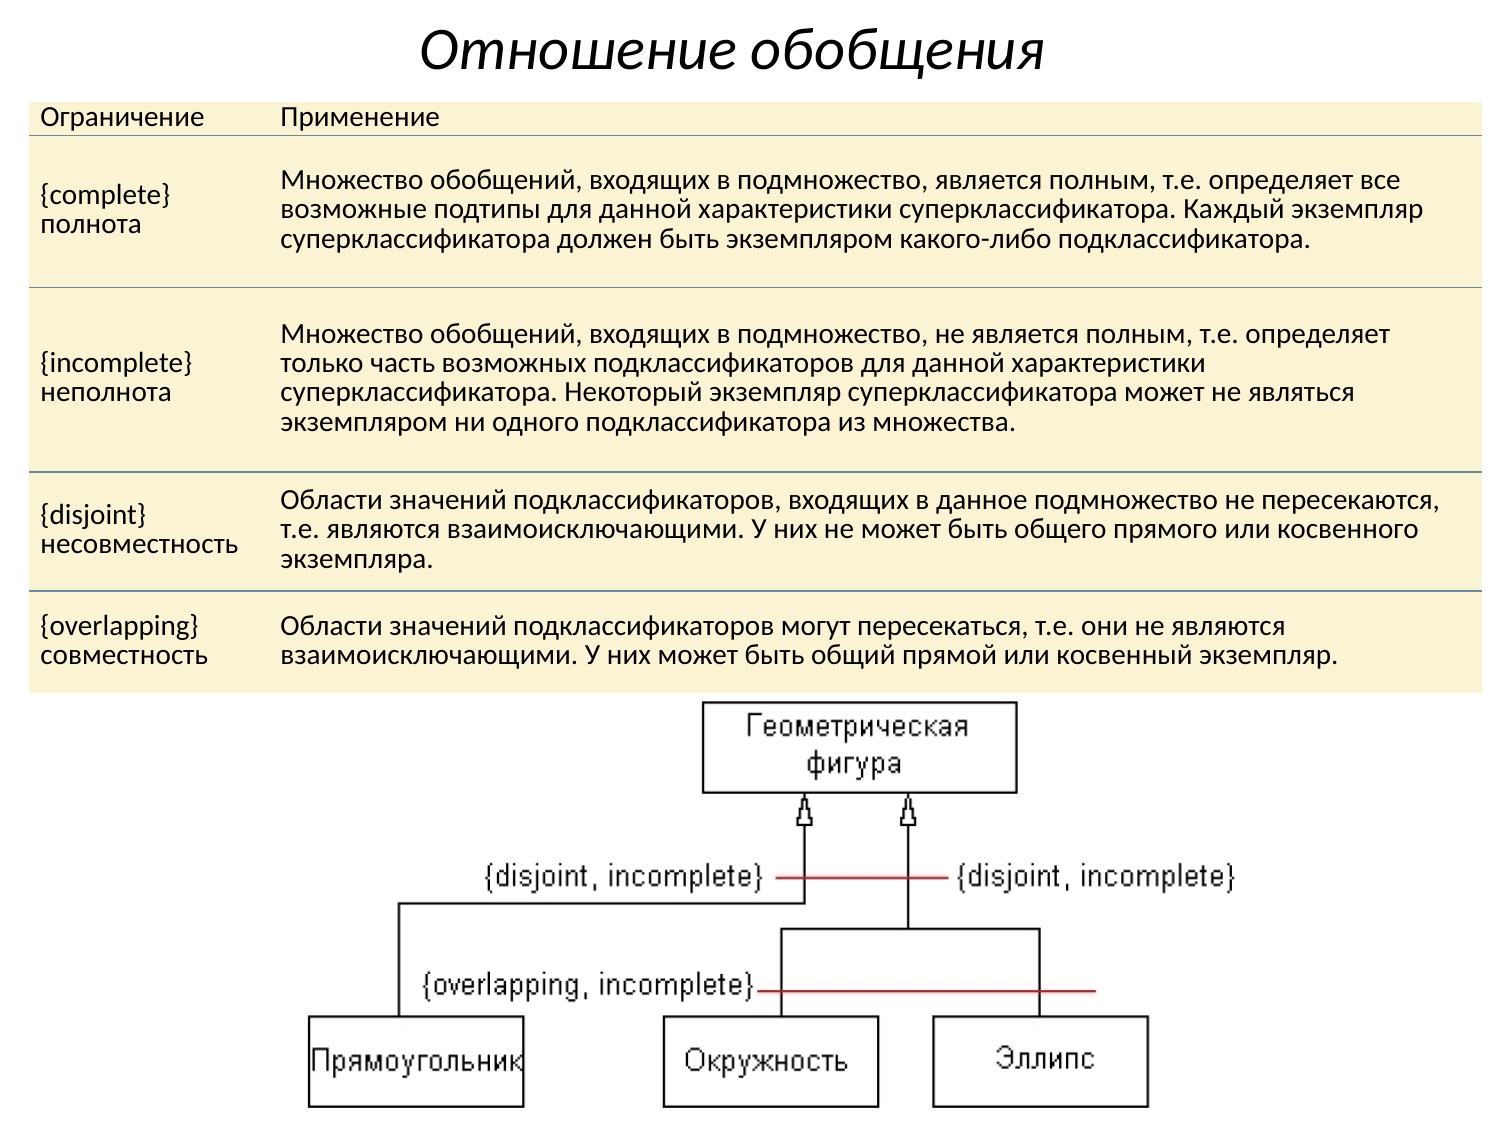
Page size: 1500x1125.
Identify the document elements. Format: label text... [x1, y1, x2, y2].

table_cell Области значений подклассификаторов, входящих в данное подмножество не пересекаются, т.е. являются взаимоисключающими. У них не может быть общего прямого или косвенного экземпляра. [269, 473, 1482, 590]
table_cell {incomplete} неполнота [29, 288, 269, 471]
table_cell {complete} полнота [29, 136, 269, 287]
table_header Ограничение [29, 102, 269, 135]
table_cell {disjoint} несовместность [29, 473, 269, 590]
title Отношение обобщения [64, 1, 1415, 90]
table_cell {overlapping} совместность [29, 592, 269, 693]
table_cell Множество обобщений, входящих в подмножество, не является полным, т.е. определяет только часть возможных подклассификаторов для данной характеристики суперклассификатора. Некоторый экземпляр суперклассификатора может не являться экземпляром ни одного подклассификатора из множества. [269, 288, 1482, 471]
table_cell Области значений подклассификаторов могут пересекаться, т.е. они не являются взаимоисключающими. У них может быть общий прямой или косвенный экземпляр. [269, 592, 1482, 693]
picture [300, 684, 1247, 1118]
table_header Применение [269, 102, 1482, 135]
table_cell Множество обобщений, входящих в подмножество, является полным, т.е. определяет все возможные подтипы для данной характеристики суперклассификатора. Каждый экземпляр суперклассификатора должен быть экземпляром какого-либо подклассификатора. [269, 136, 1482, 287]
